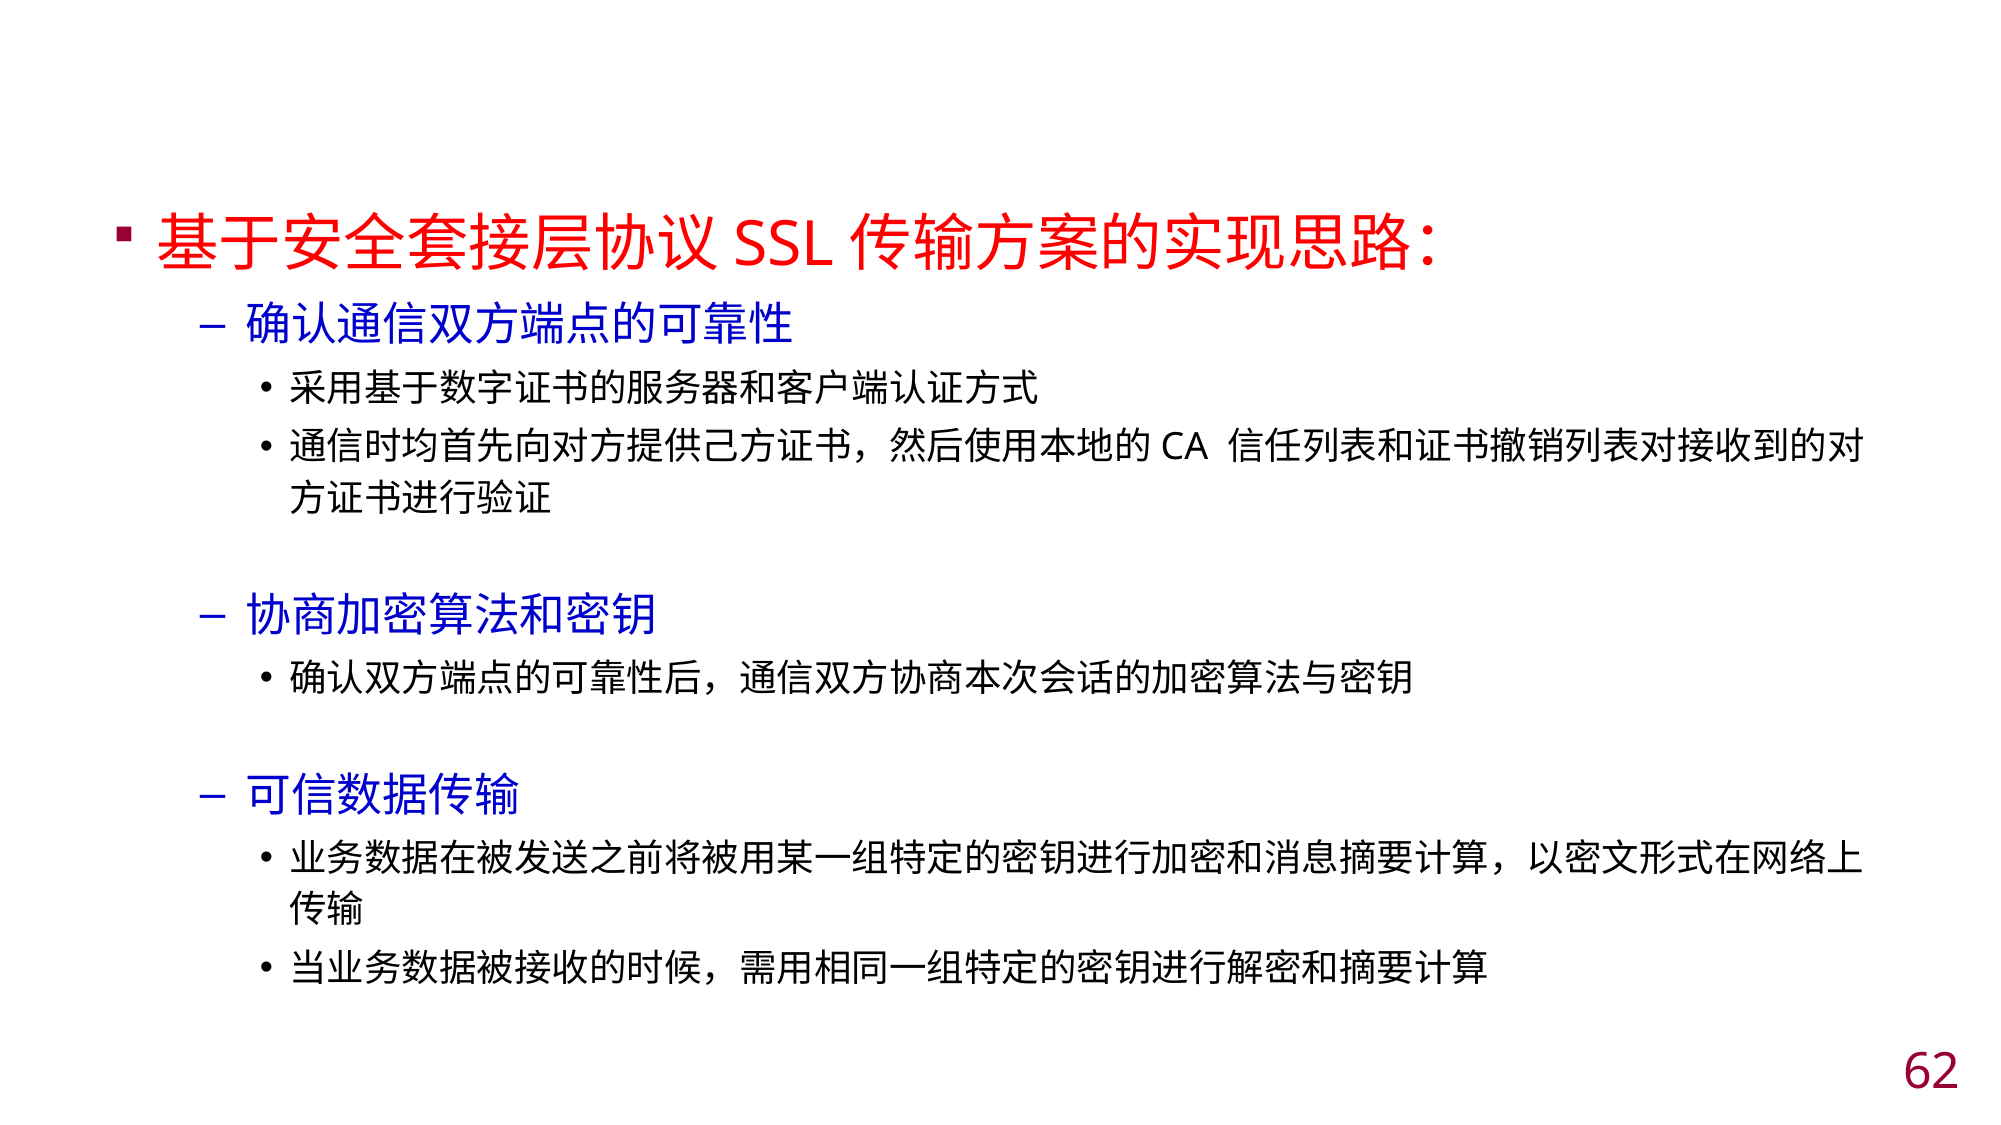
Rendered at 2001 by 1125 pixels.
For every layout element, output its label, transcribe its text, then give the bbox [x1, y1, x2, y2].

slide_number 61 [1550, 1048, 1975, 1096]
list 基于安全套接层协议SSL传输方案的实现思路： 确认通信双方端点的可靠性 采用基于数字证书的服务器和客户端认证方式 通信时均首先向对方提供己方证书，然后使用本地的CA 信任列表和证书撤销列表对接收到的对方证书进行验证 协商加密算法和密钥 确认双方端点的可靠性后，通信双方协商本次会话的加密算法与密钥 可信数据传输 业务数据在被发送之前将被用某一组特定的密钥进行加密和消息摘要计算，以密文形式在网络上传输 当业务数据被接收的时候，需用相同一组特定的密钥进行解密和摘要计算 [97, 185, 1904, 1073]
